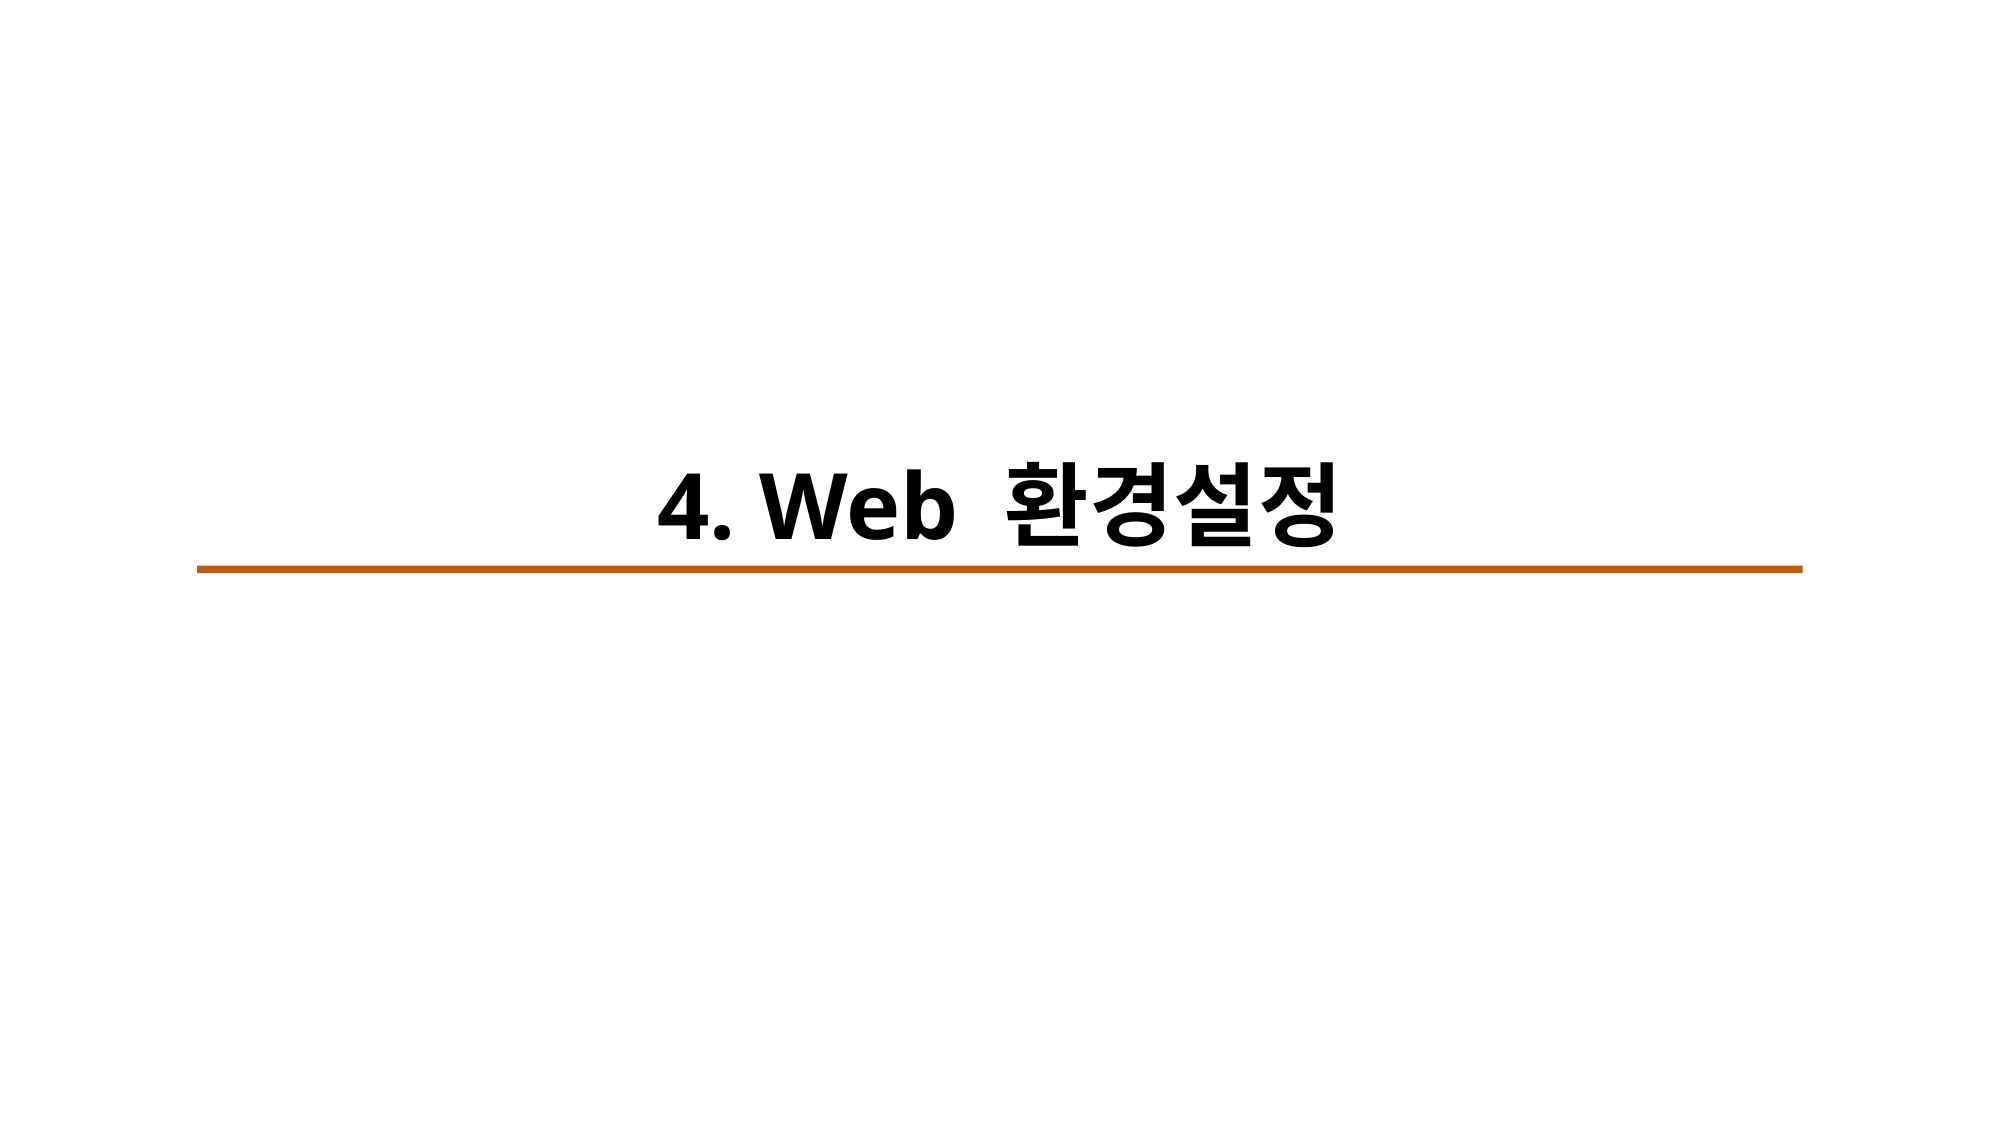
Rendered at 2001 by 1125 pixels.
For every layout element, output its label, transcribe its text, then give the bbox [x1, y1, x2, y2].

title 4. Web 환경설정 [249, 173, 1750, 564]
text_box [196, 564, 1804, 574]
